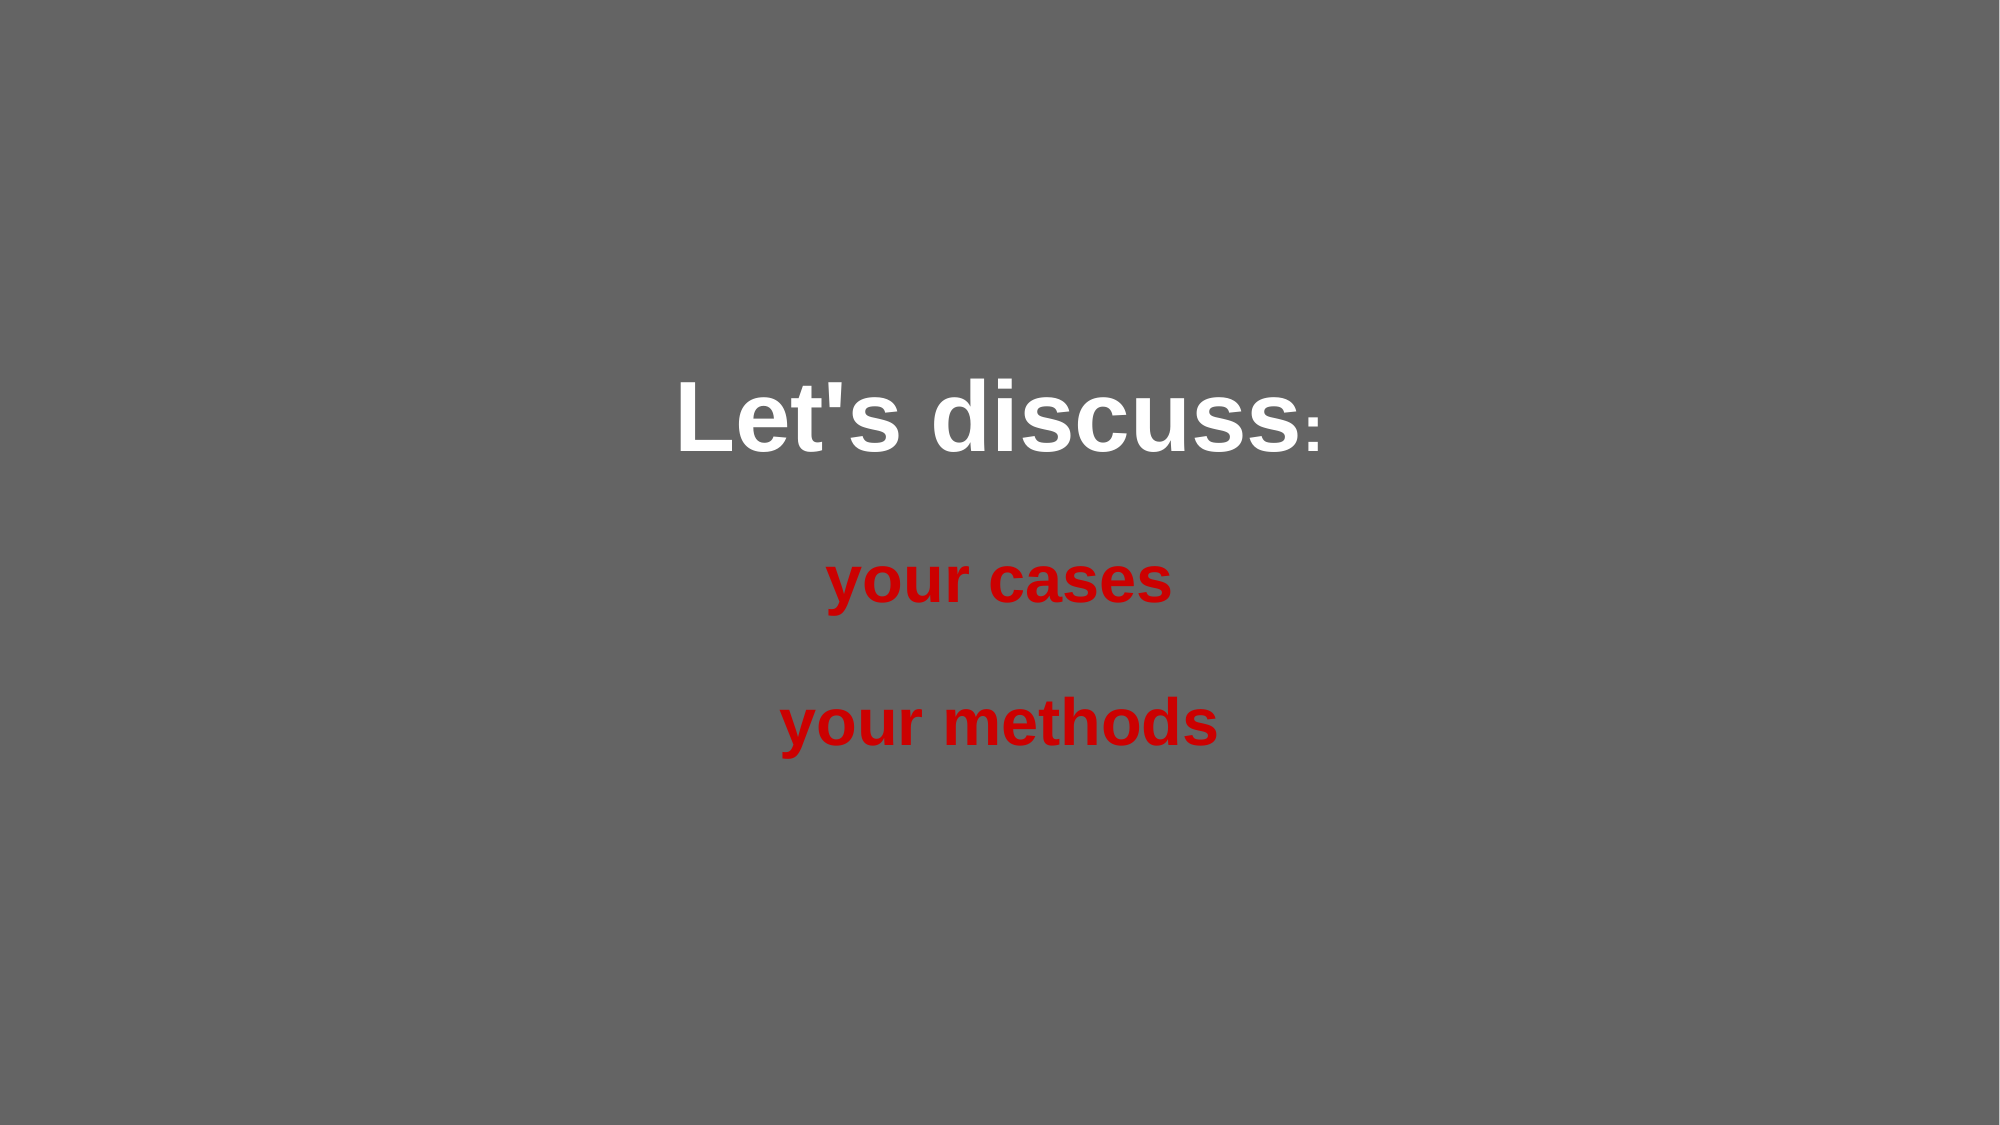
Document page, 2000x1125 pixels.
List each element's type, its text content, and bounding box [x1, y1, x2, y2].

title Let's discuss: your cases your methods [530, 495, 1470, 630]
